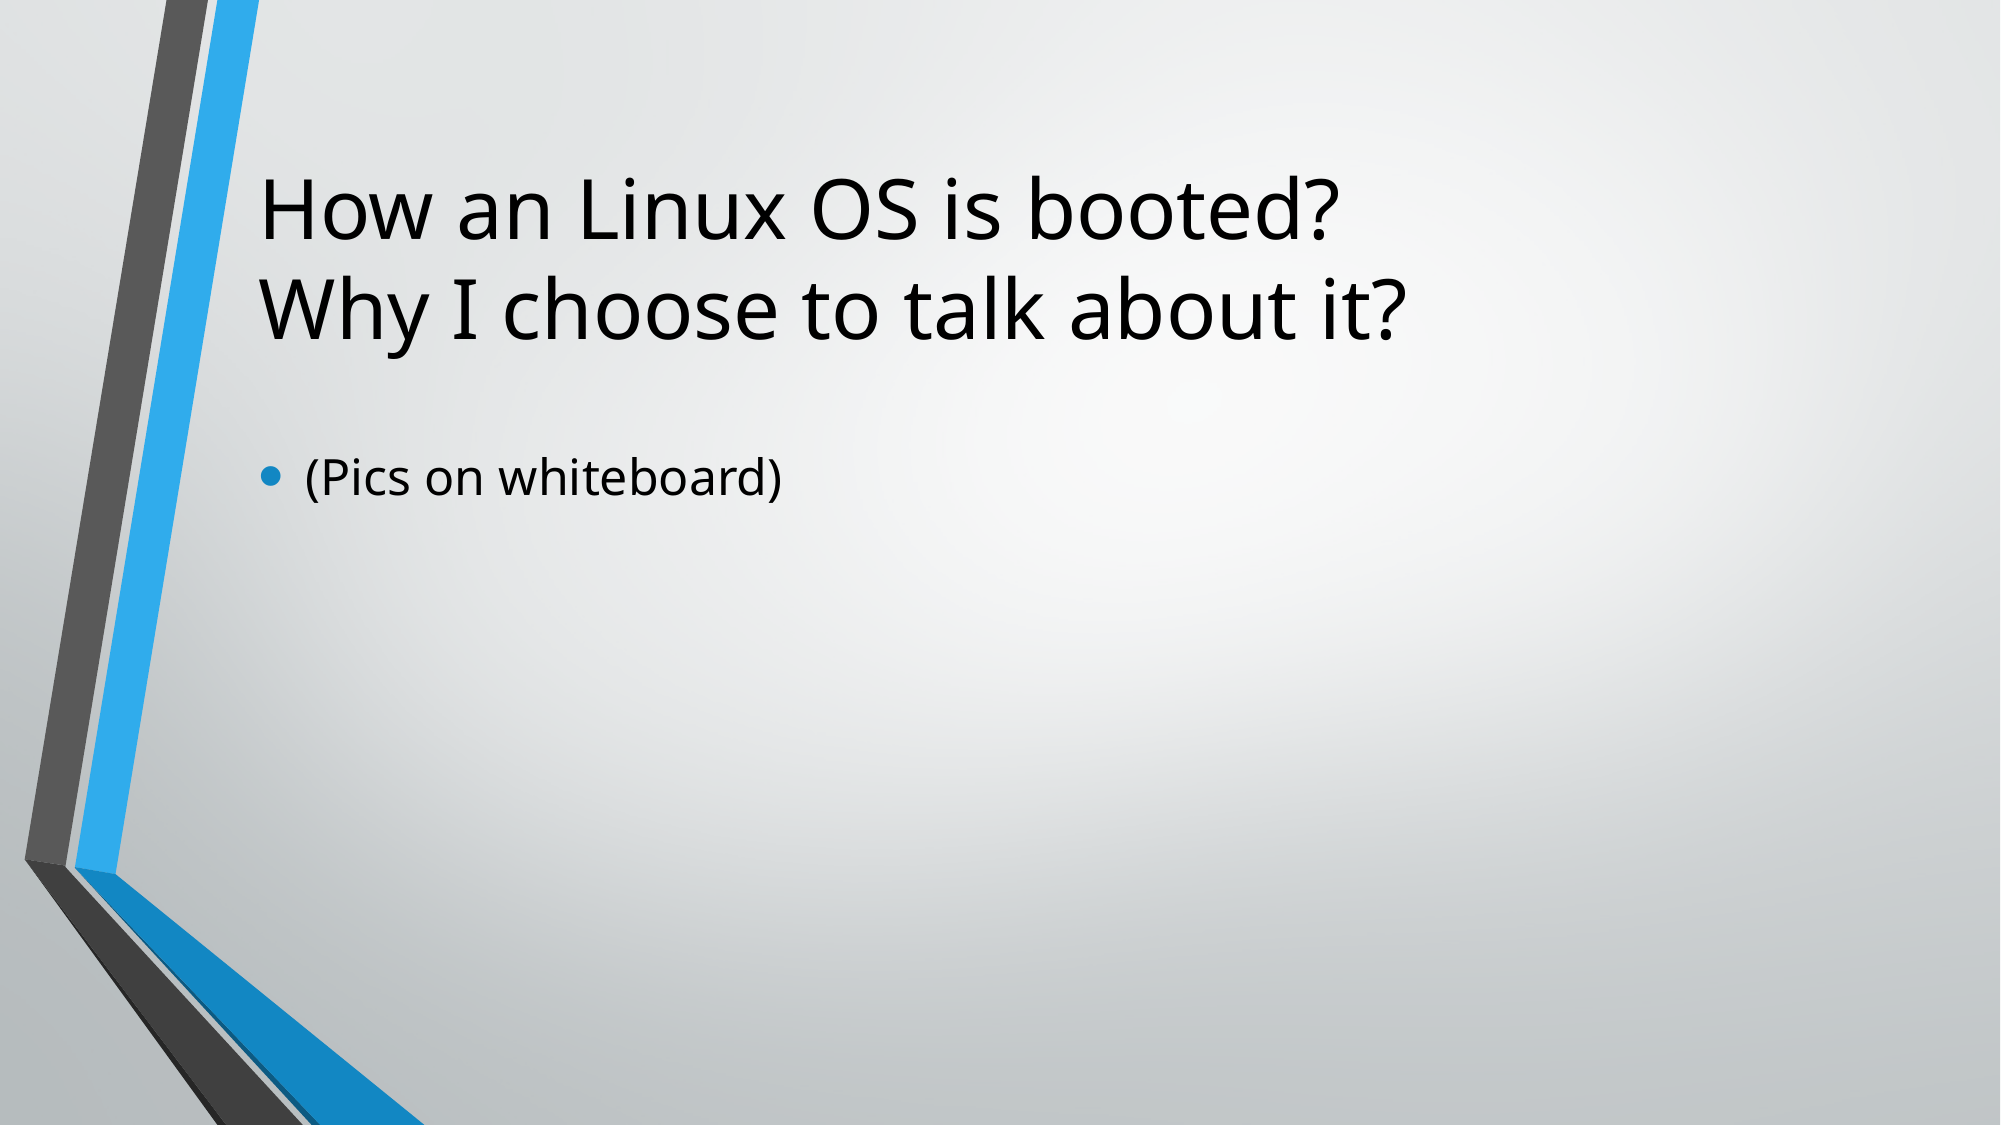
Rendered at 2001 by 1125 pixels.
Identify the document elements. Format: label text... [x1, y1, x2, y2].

list (Pics on whiteboard) [243, 437, 1887, 950]
title How an Linux OS is booted? Why I choose to talk about it? [243, 112, 1887, 400]
